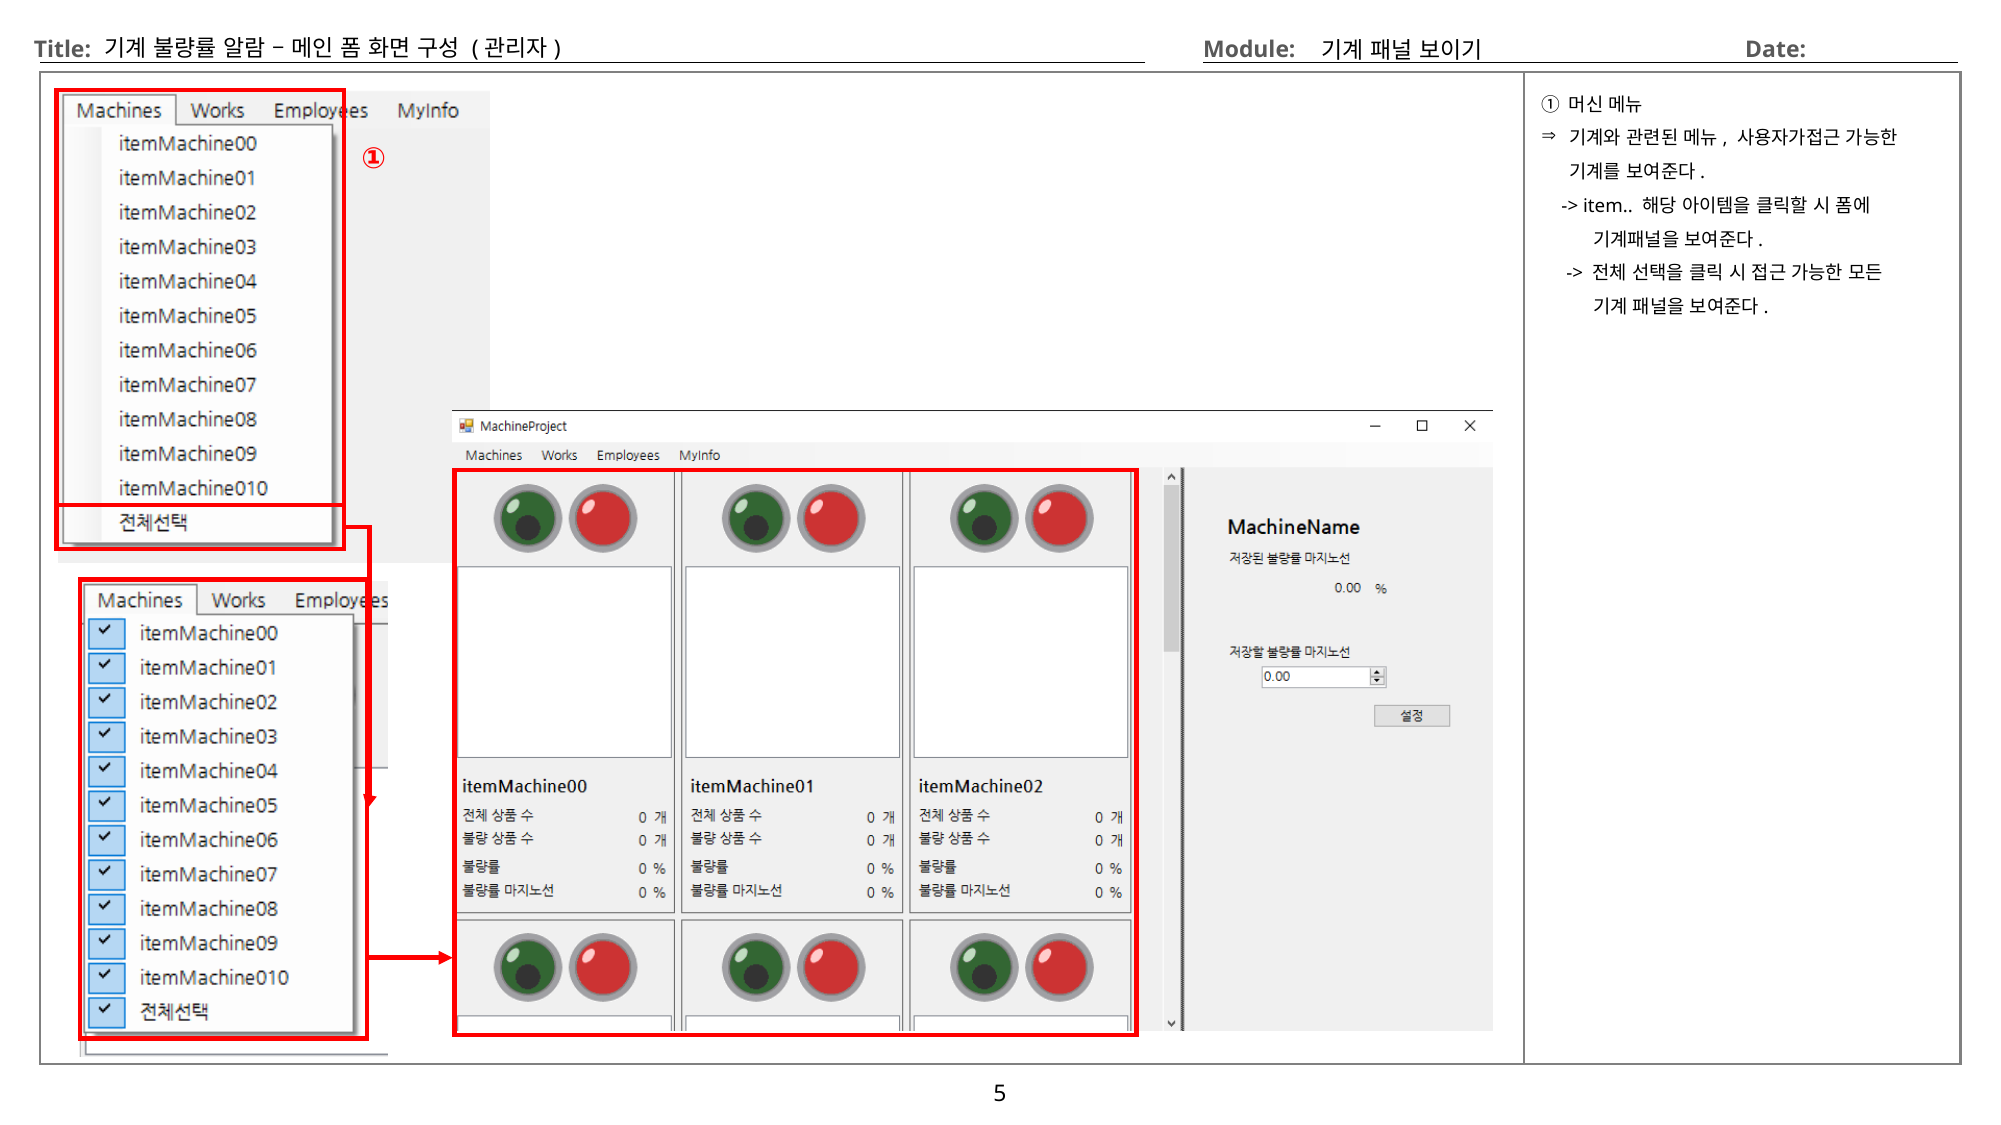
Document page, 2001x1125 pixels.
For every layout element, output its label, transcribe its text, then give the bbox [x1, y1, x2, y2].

picture [79, 581, 388, 1057]
picture [58, 85, 1493, 1031]
title 기계 불량률 알람 – 메인 폼 화면 구성 (관리자) [104, 31, 1123, 67]
text_box [454, 1031, 1138, 1036]
list 기계 패널 보이기 [1321, 31, 1651, 67]
text_box ① 머신 메뉴 기계와 관련된 메뉴, 사용자가접근 가능한 기계를 보여준다. -> item.. 해당 아이템을 클릭할 시 폼에 기계패널을 보여준다. -> 전체 선택을 클릭 시 접근 가능한 모든 기계 패널을 보여준다. [1526, 73, 1960, 325]
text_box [344, 526, 368, 809]
